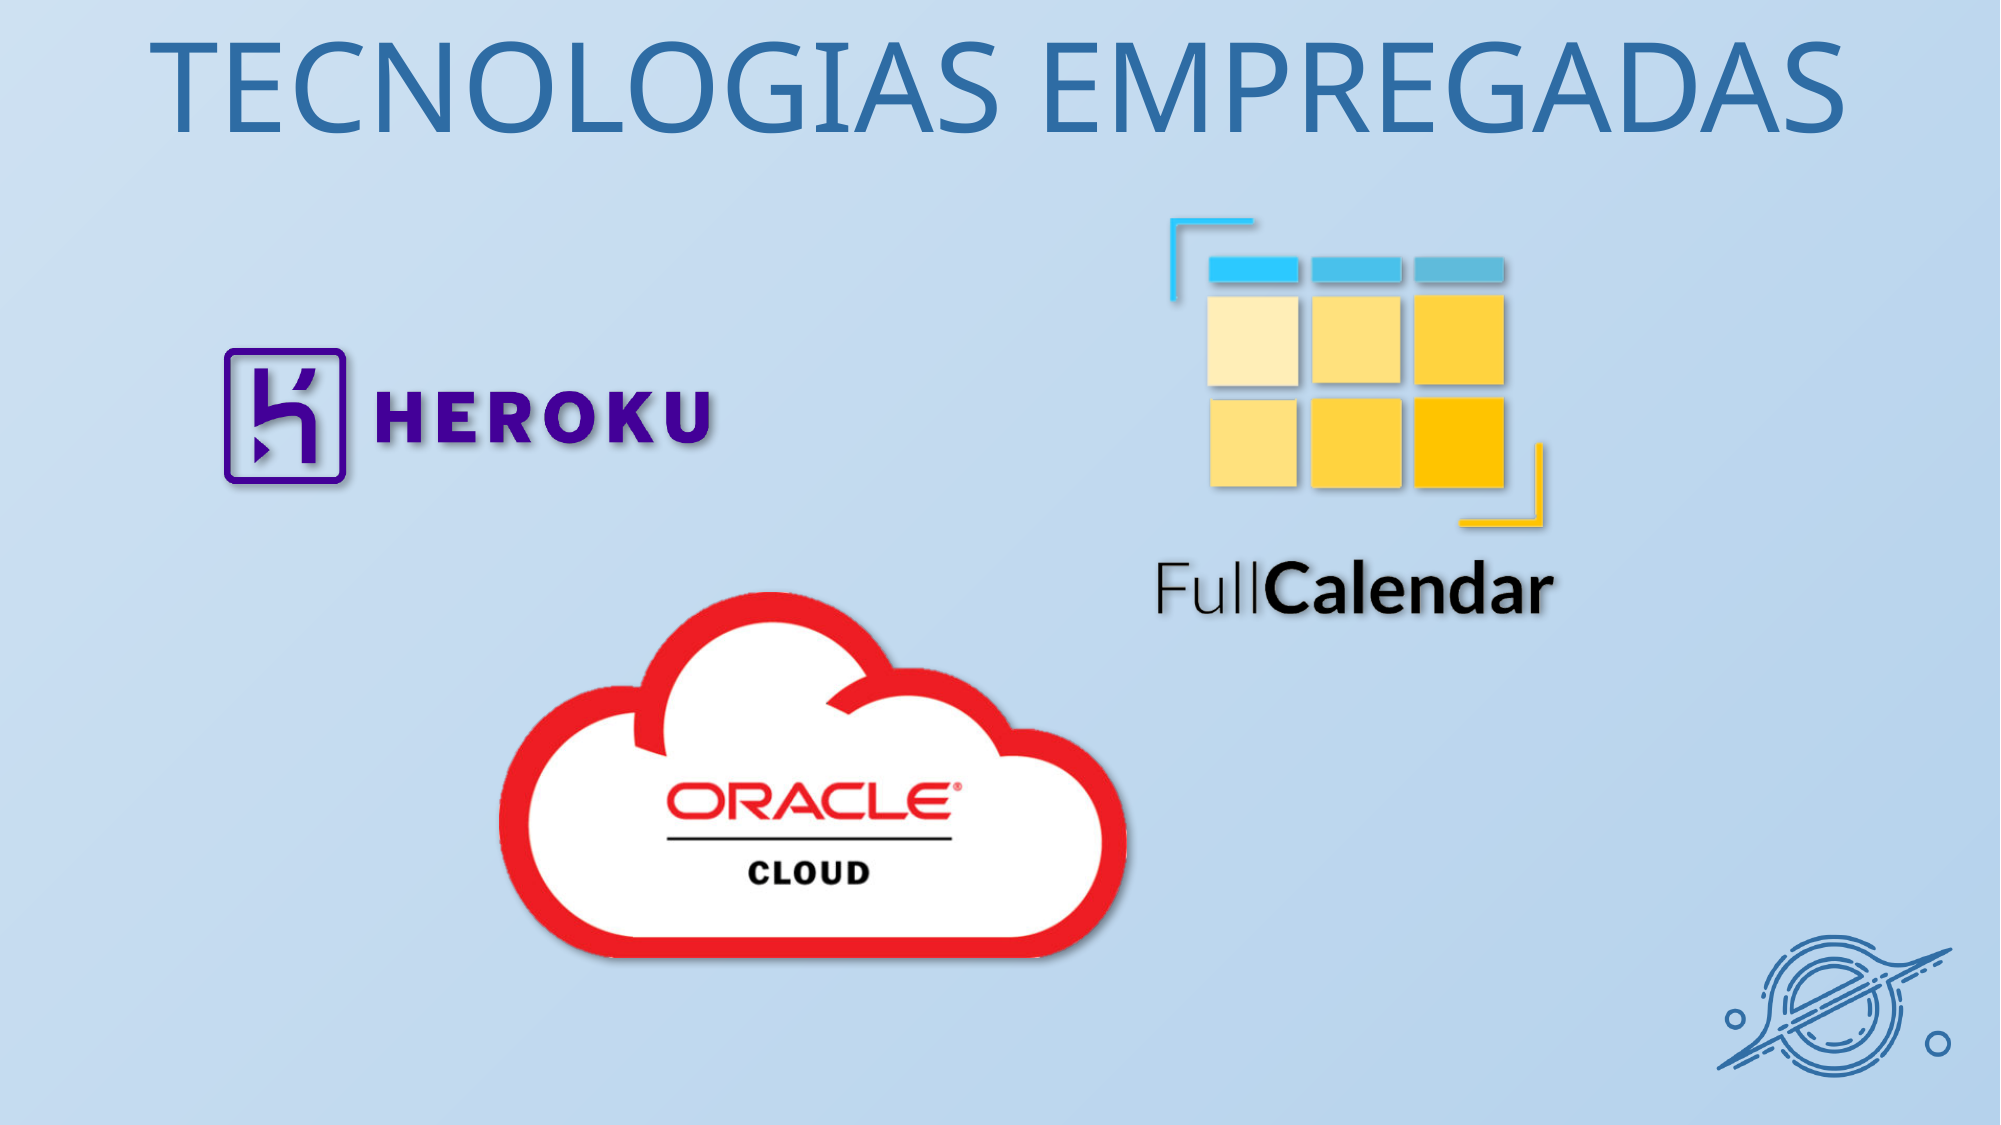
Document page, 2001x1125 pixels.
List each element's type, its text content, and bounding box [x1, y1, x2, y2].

text_box TECNOLOGIAS EMPREGADAS [0, 0, 2000, 165]
picture [162, 286, 775, 545]
picture [1158, 218, 1554, 614]
picture [1707, 922, 1961, 1090]
picture [499, 592, 1127, 959]
